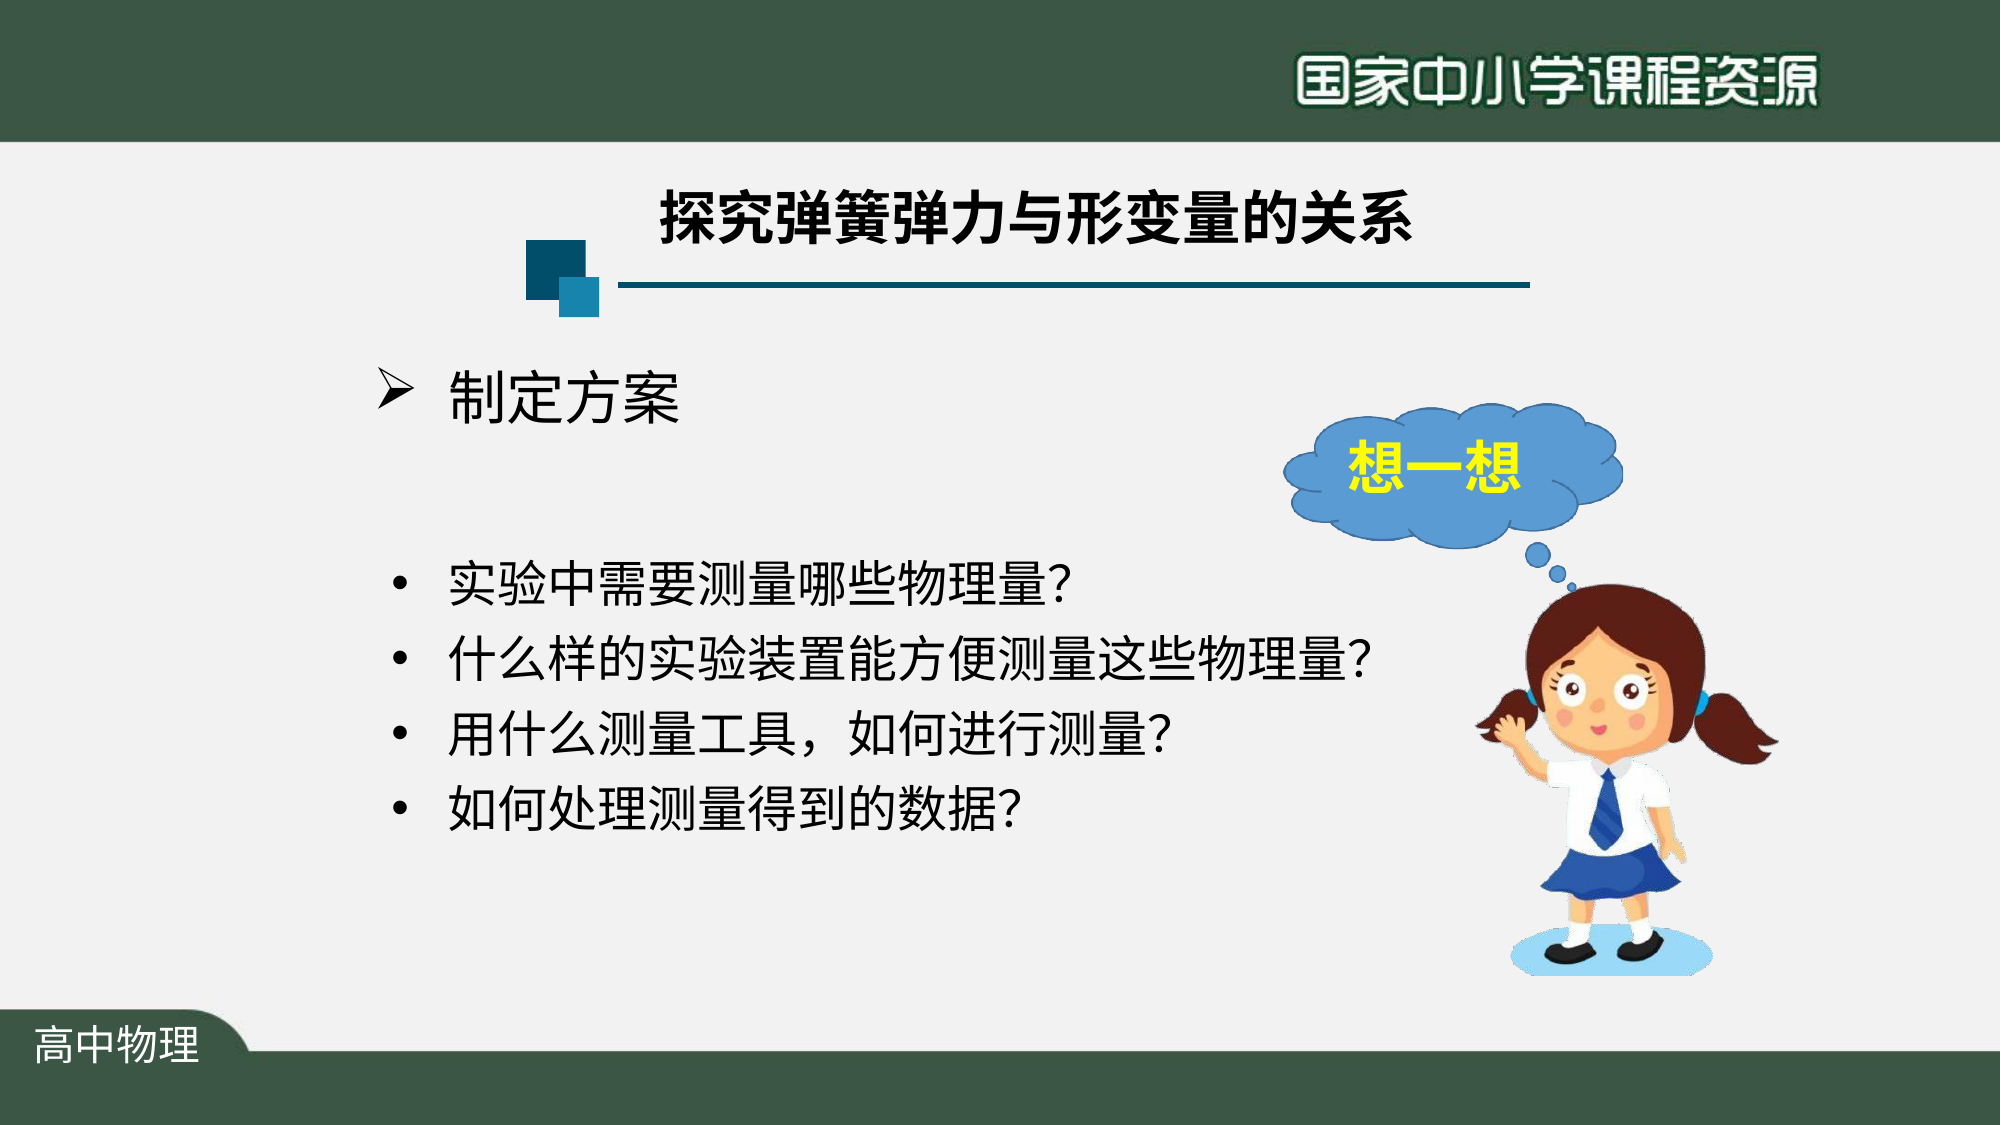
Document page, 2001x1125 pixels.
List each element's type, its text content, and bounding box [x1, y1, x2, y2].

text_box [526, 240, 577, 300]
text_box [1524, 576, 1790, 976]
text_box 制定方案 [371, 358, 684, 431]
text_box [1283, 403, 1624, 592]
list 想一想 实验中需要测量哪些物理量？ 什么样的实验装置能方便测量这些物理量？ 用什么测量工具，如何进行测量？ 如何处理测量得到的数据？ [389, 428, 1524, 1069]
text_box [559, 277, 577, 318]
picture [0, 0, 2000, 1125]
title 探究弹簧弹力与形变量的关系 [577, 179, 1423, 370]
footer 高中物理 [31, 1013, 202, 1125]
